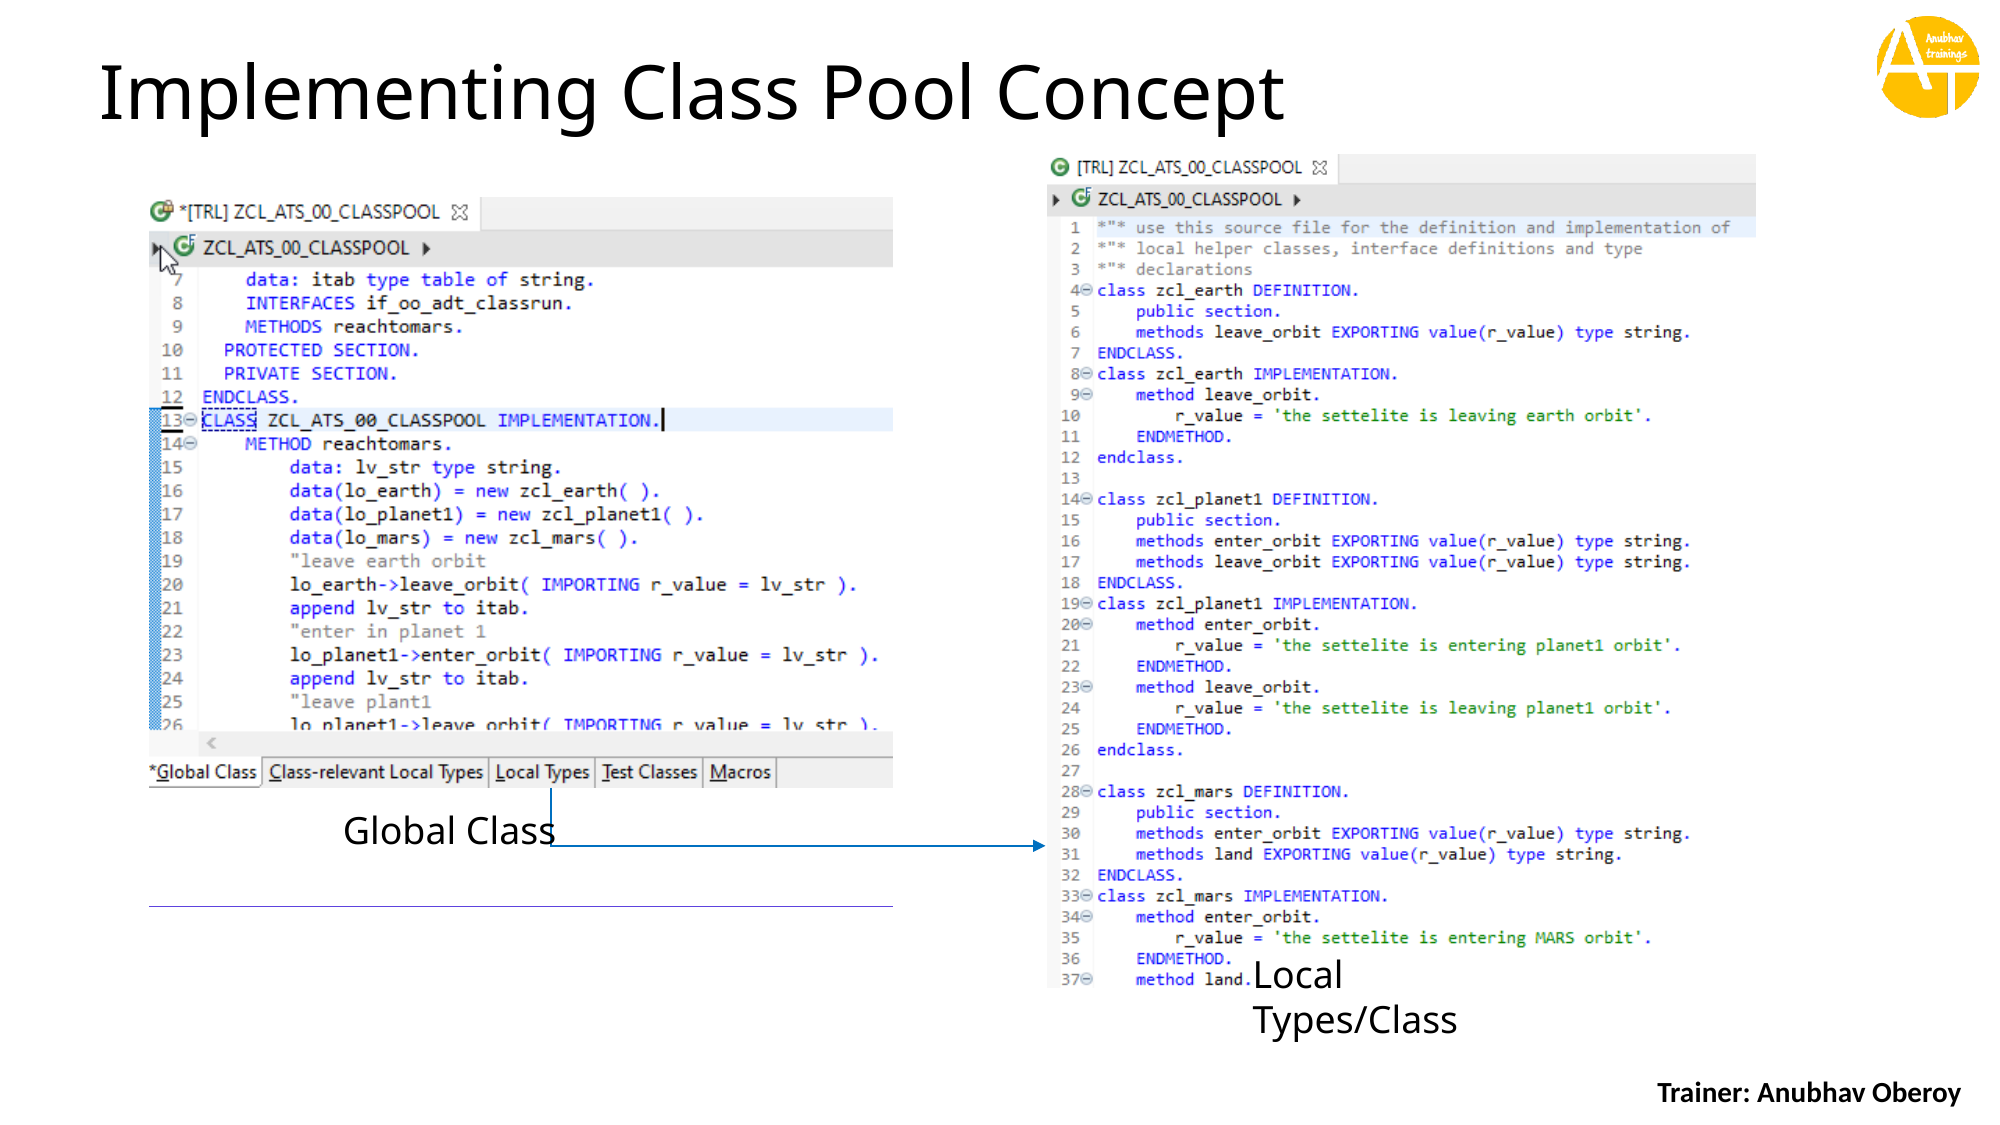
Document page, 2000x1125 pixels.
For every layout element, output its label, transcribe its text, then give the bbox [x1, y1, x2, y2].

footer Trainer: Anubhav Oberoy [1625, 1061, 1994, 1121]
text_box Global Class [328, 799, 575, 860]
text_box Local Types/Class [1237, 997, 1567, 1049]
picture [1047, 154, 1757, 988]
picture [148, 197, 894, 789]
title Implementing Class Pool Concept [99, 30, 1900, 148]
picture [1866, 9, 1985, 126]
